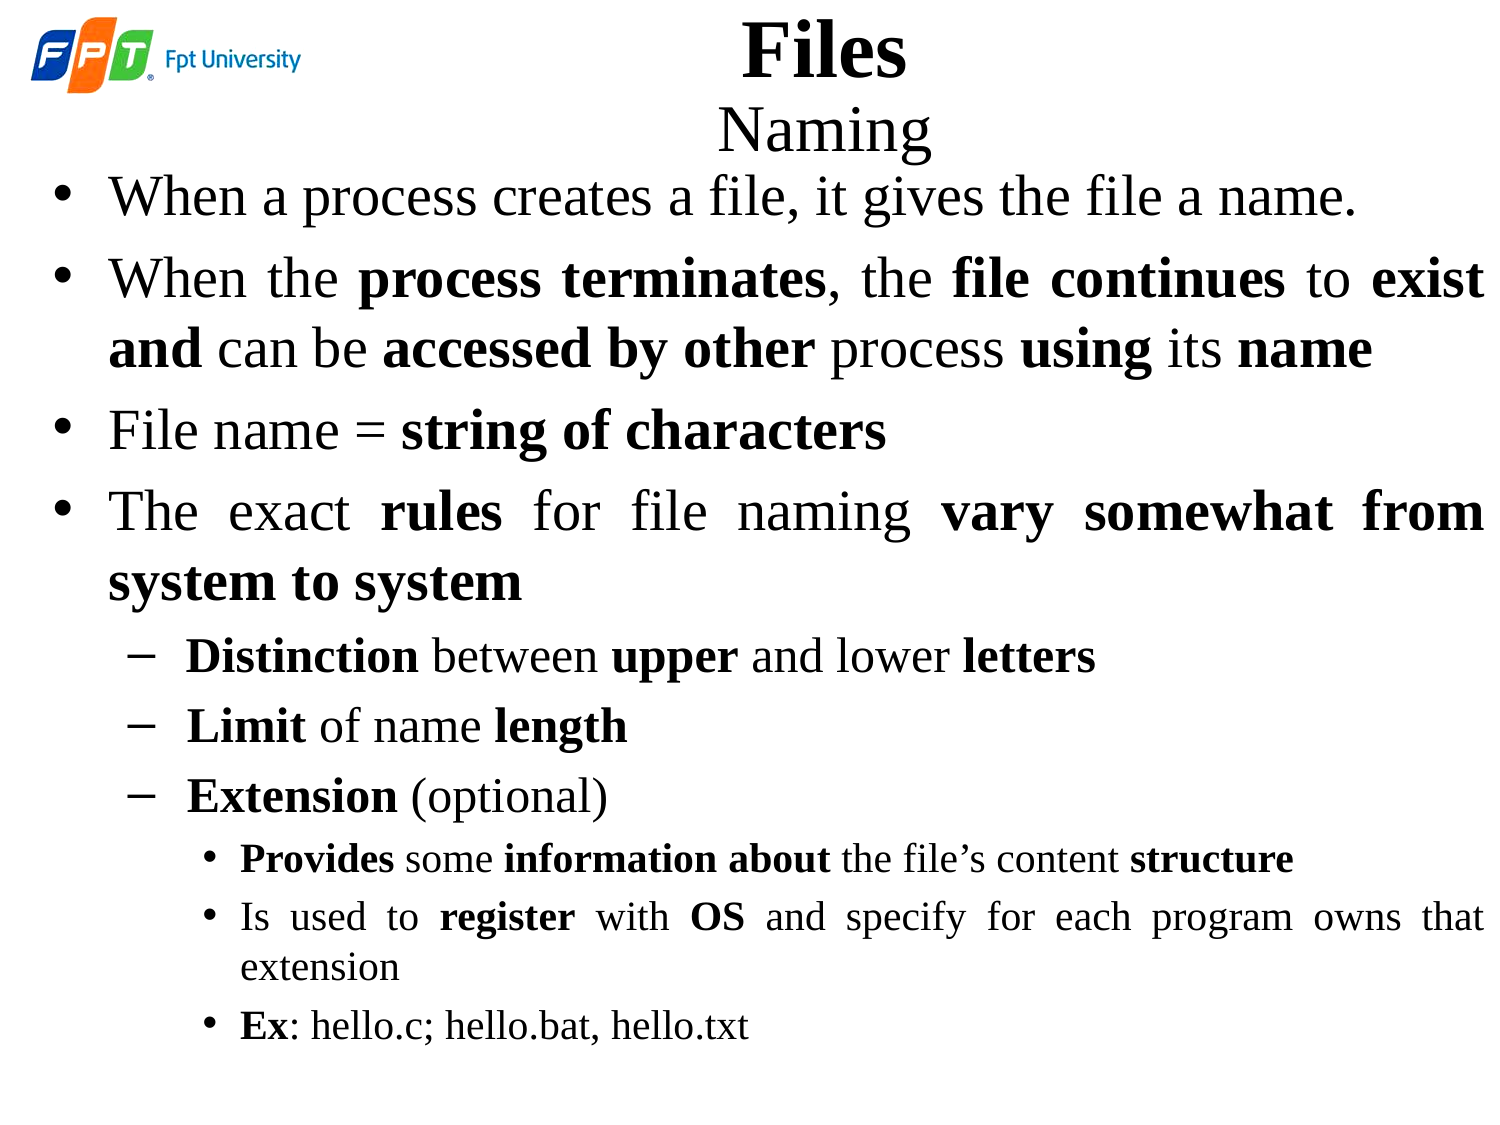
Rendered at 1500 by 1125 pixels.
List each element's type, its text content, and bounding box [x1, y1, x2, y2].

title Files [150, 0, 1500, 62]
list When a process creates a file, it gives the file a name. When the process terminates, the file continues to exist and can be accessed by other process using its name File name = string of characters The exact rules for file naming vary somewhat from system to system Distinction between upper and lower letters Limit of name length Extension (optional) Provides some information about the file’s content structure Is used to register with OS and specify for each program owns that extension Ex: hello.c; hello.bat, hello.txt [37, 149, 1500, 1125]
text_box Naming [149, 62, 1500, 188]
picture [0, 0, 150, 122]
